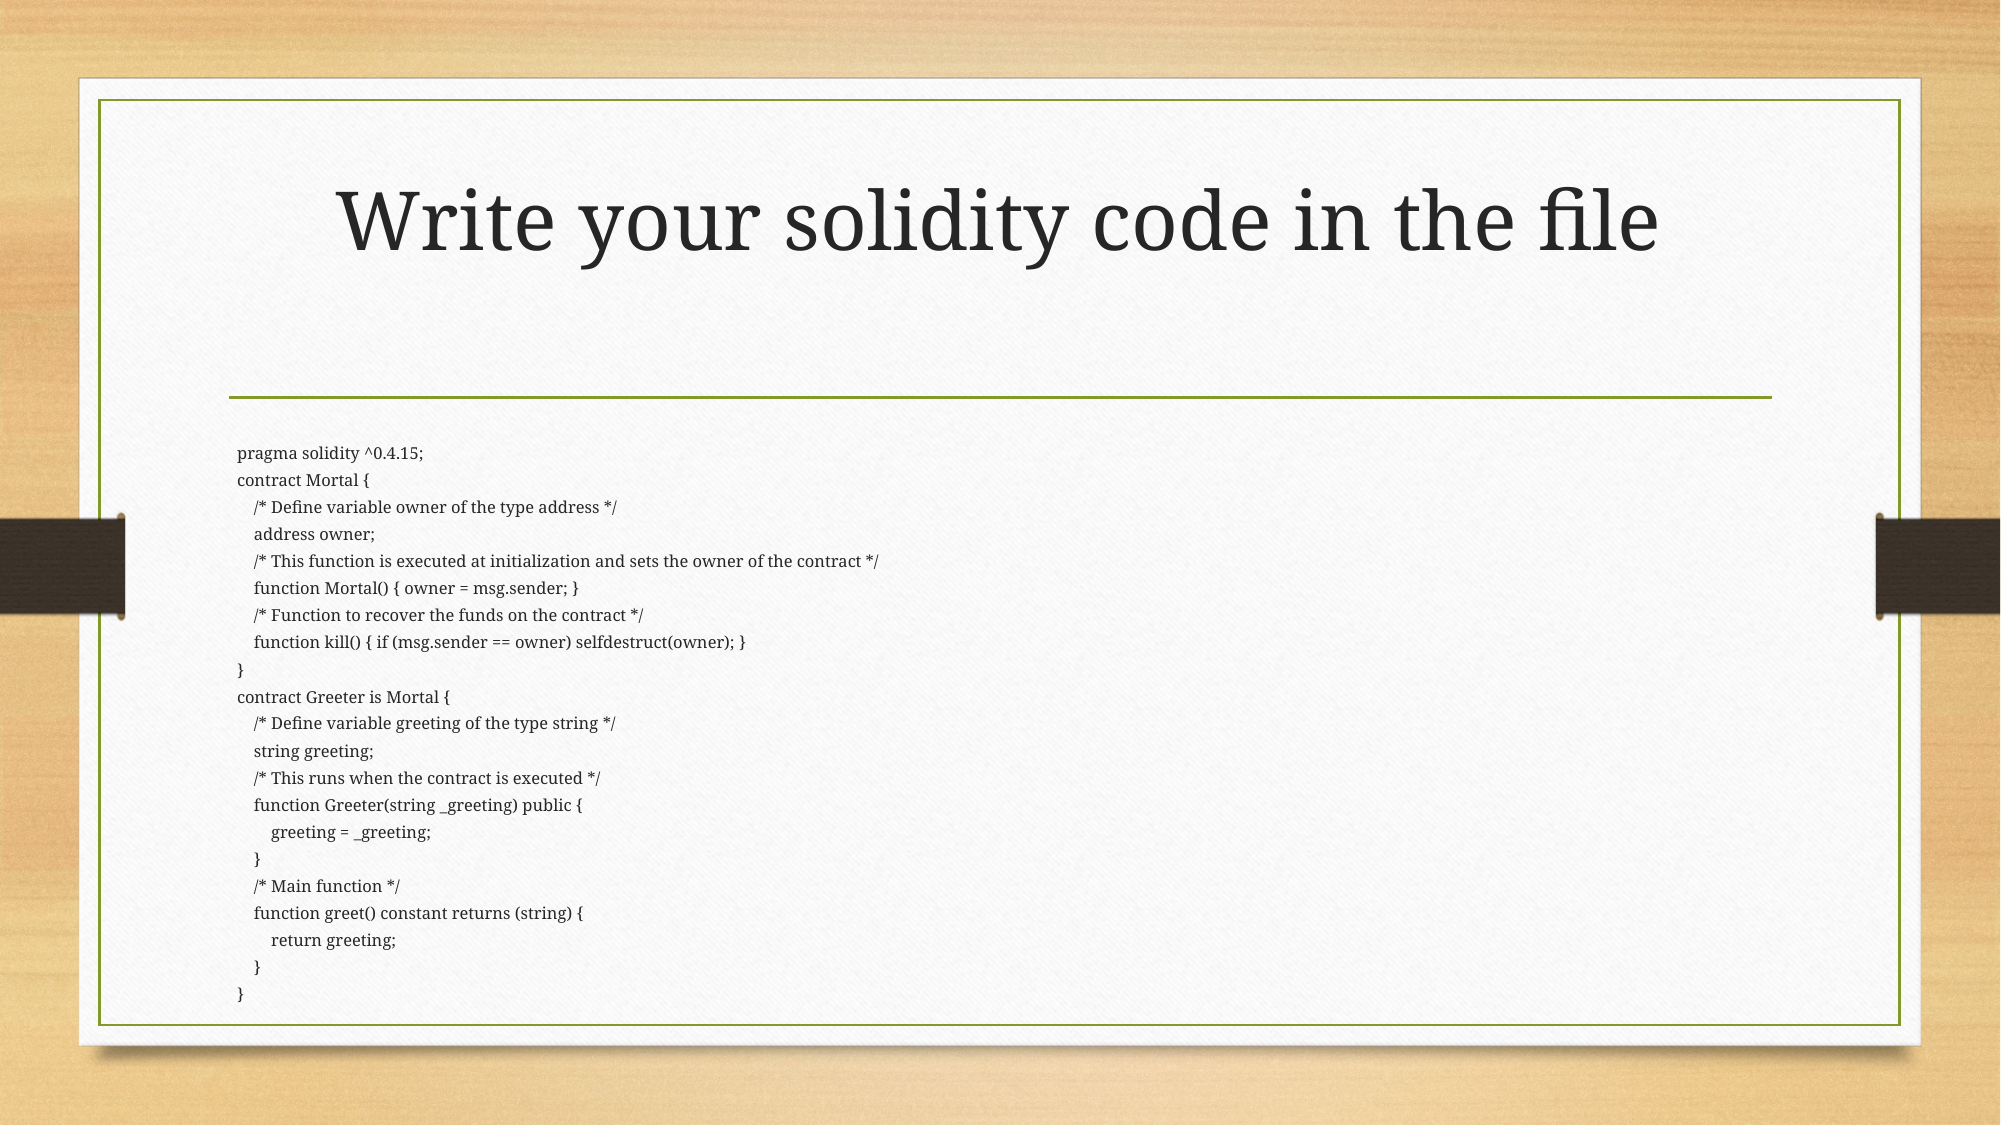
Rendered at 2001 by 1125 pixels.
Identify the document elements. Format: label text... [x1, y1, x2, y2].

title Write your solidity code in the file [212, 161, 1788, 275]
picture [0, 0, 2001, 1125]
list pragma solidity ^0.4.15; contract Mortal { /* Define variable owner of the type address */ address owner; /* This function is executed at initialization and sets the owner of the contract */ function Mortal() { owner = msg.sender; } /* Function to recover the funds on the contract */ function kill() { if (msg.sender == owner) selfdestruct(owner); } } contract Greeter is Mortal { /* Define variable greeting of the type string */ string greeting; /* This runs when the contract is executed */ function Greeter(string _greeting) public { greeting = _greeting; } /* Main function */ function greet() constant returns (string) { return greeting; } } [222, 435, 1797, 1023]
